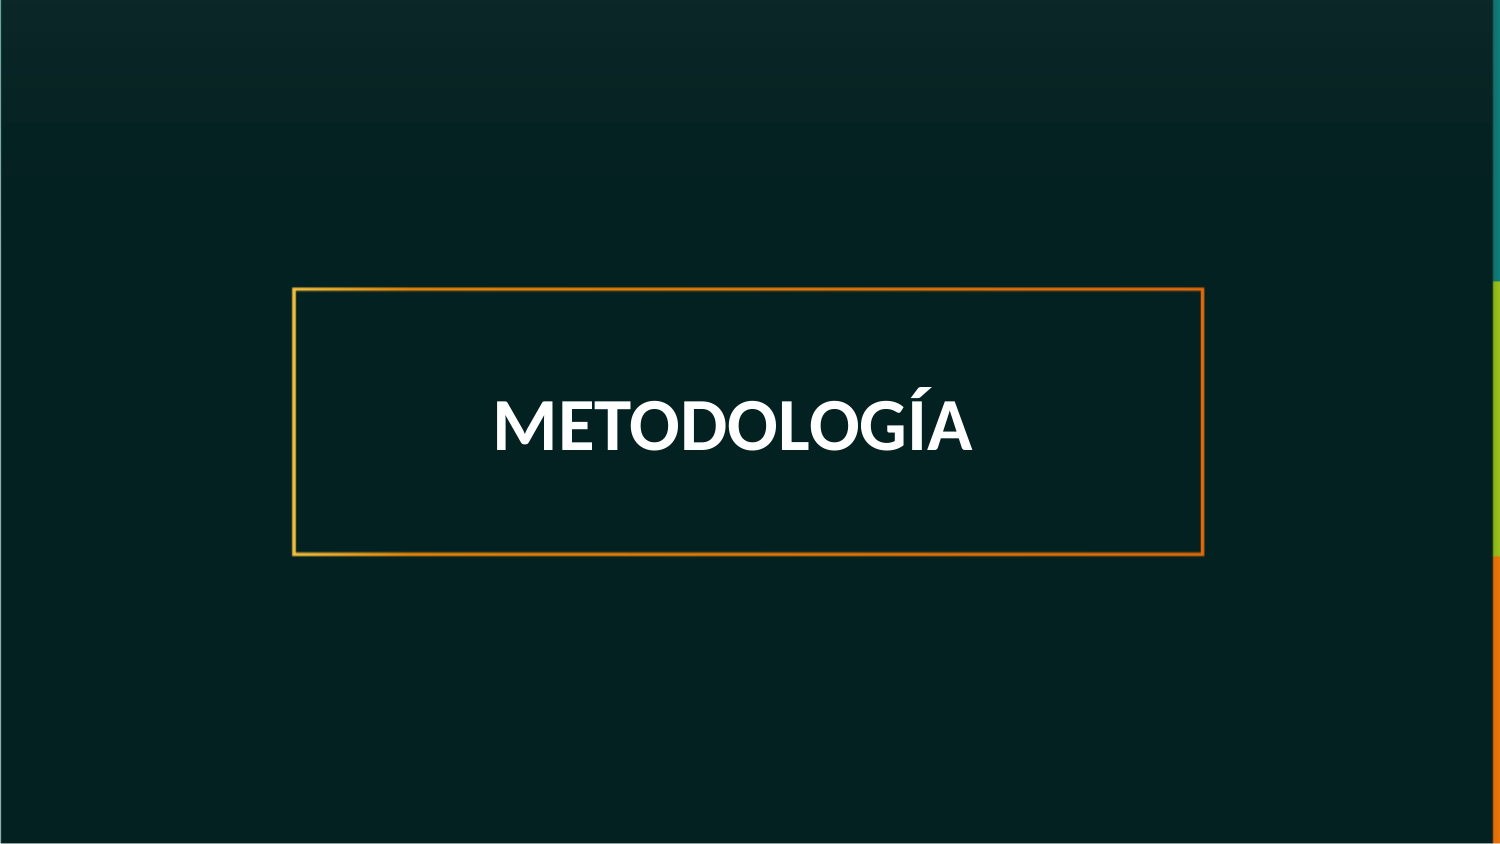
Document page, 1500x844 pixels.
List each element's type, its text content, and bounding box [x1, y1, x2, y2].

text_box METODOLOGÍA [190, 368, 1293, 473]
picture [0, 0, 1500, 844]
